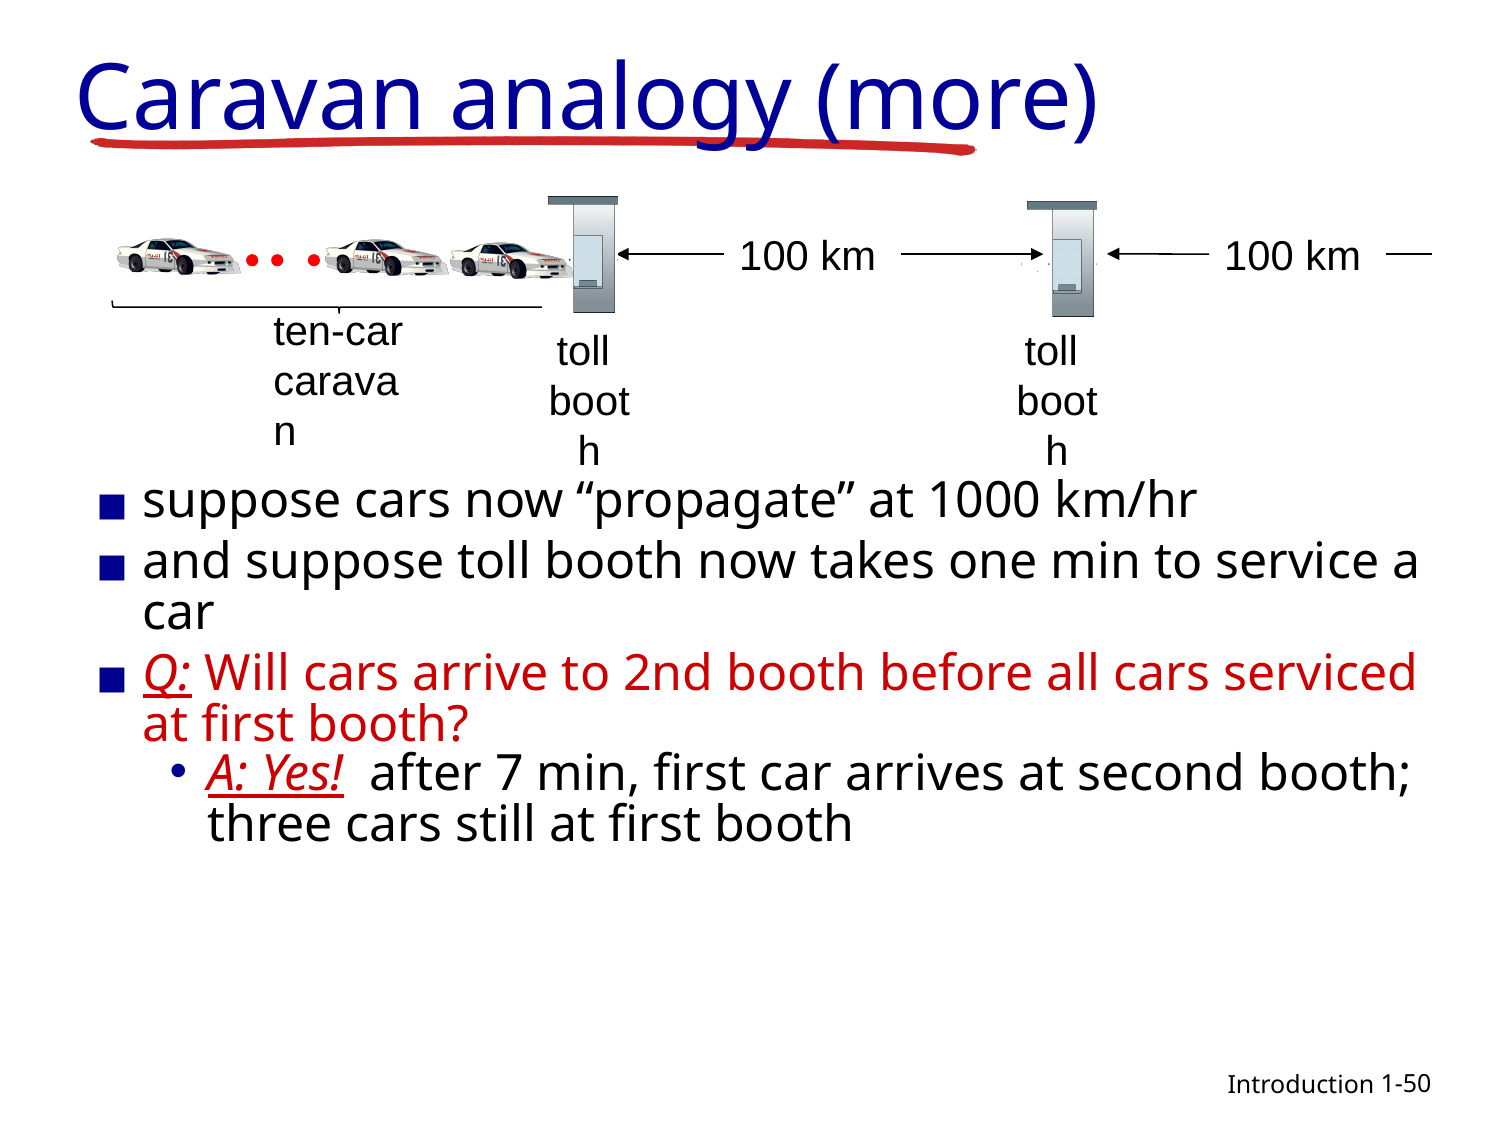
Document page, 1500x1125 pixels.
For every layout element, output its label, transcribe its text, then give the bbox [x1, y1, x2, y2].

list A: Yes! after 7 min, first car arrives at second booth; three cars still at first booth [154, 742, 1466, 1030]
title Caravan analogy (more) [59, 23, 1335, 162]
list suppose cars now “propagate” at 1000 km/hr and suppose toll booth now takes one min to service a car Q: Will cars arrive to 2nd booth before all cars serviced at first booth? [80, 469, 1447, 1014]
text_box 1-‹#› [1365, 1060, 1477, 1106]
picture [86, 131, 987, 161]
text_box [111, 188, 1432, 432]
text_box Introduction [914, 1060, 1390, 1108]
